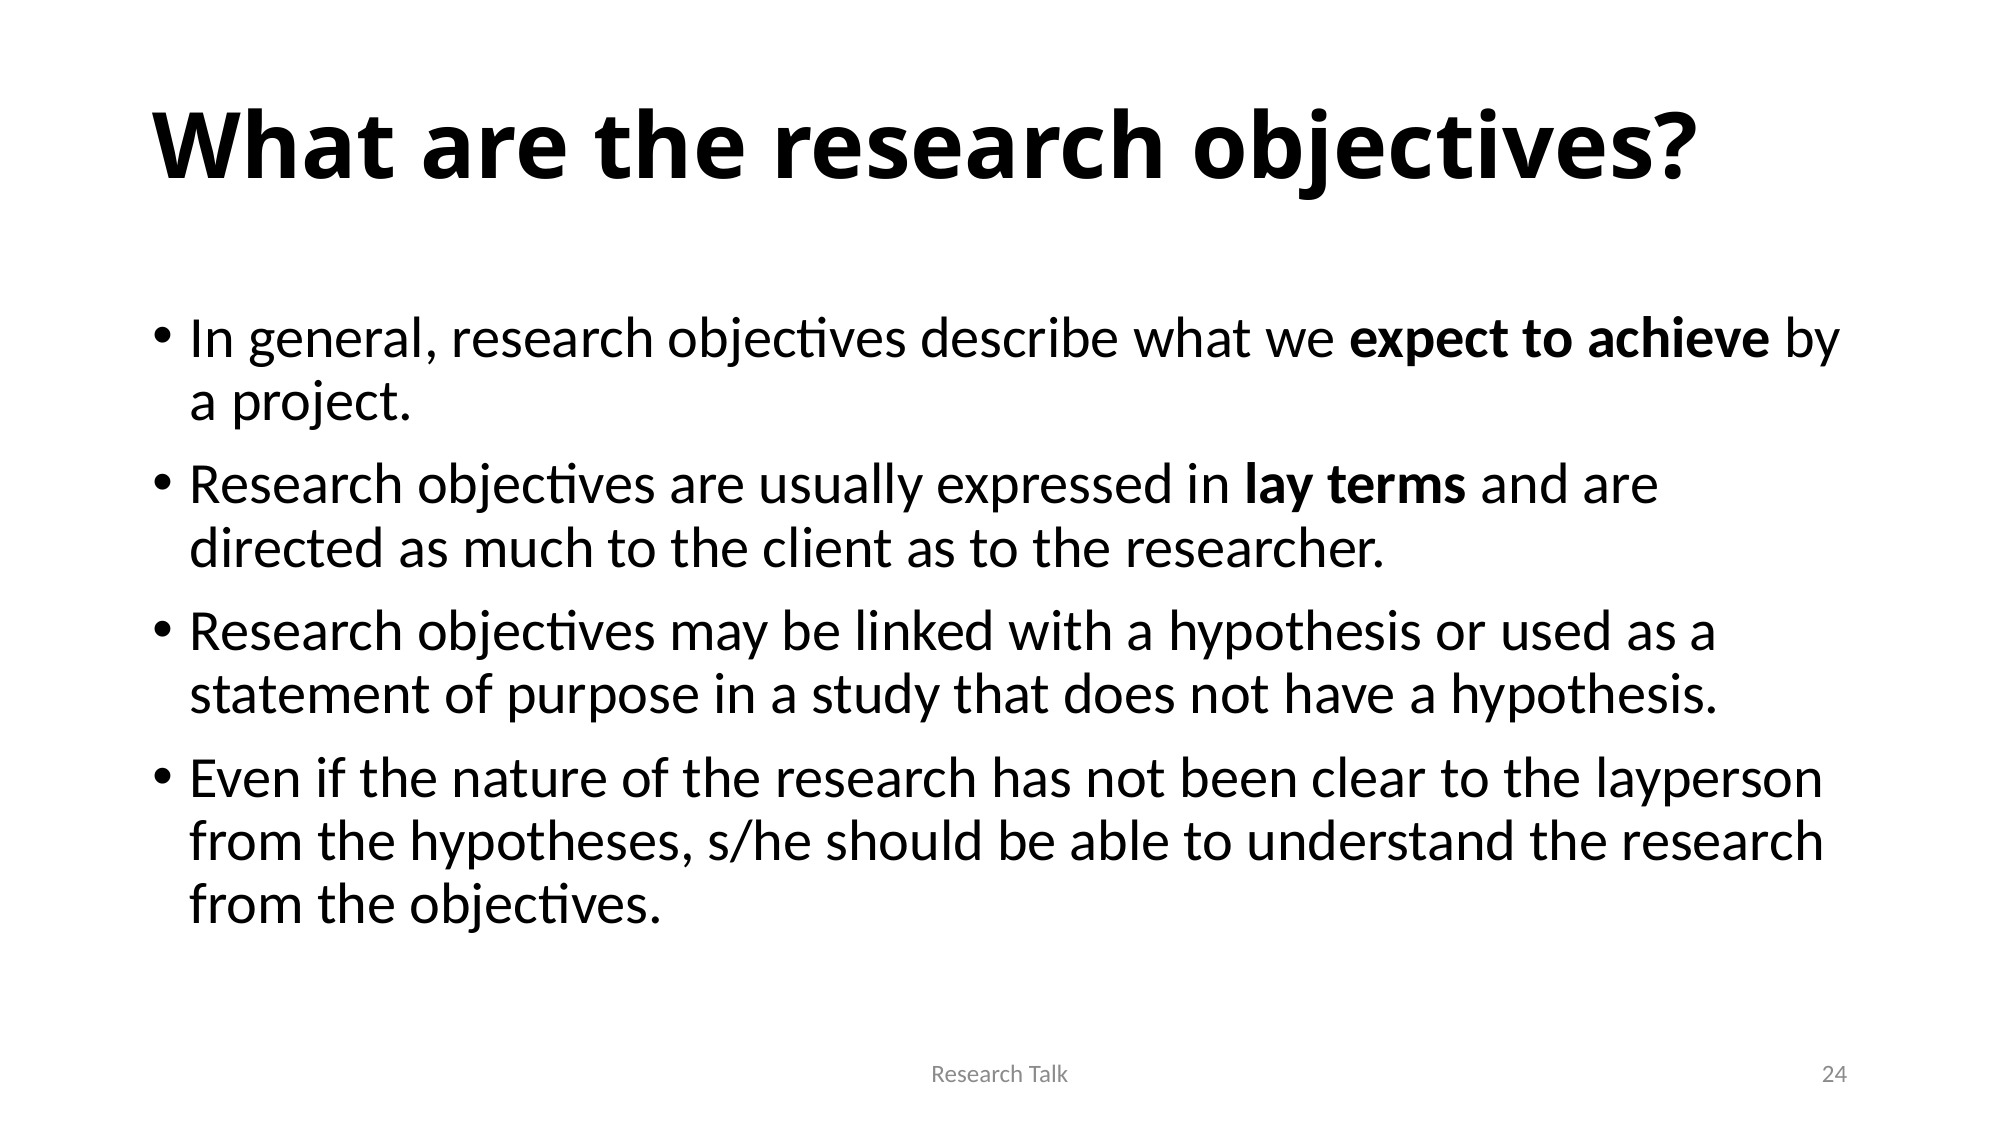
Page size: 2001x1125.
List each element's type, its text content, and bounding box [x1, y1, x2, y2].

footer Research Talk [662, 1042, 1338, 1103]
title What are the research objectives? [137, 59, 1863, 238]
slide_number 24 [1412, 1042, 1863, 1103]
list In general, research objectives describe what we expect to achieve by a project. Research objectives are usually expressed in lay terms and are directed as much to the client as to the researcher. Research objectives may be linked with a hypothesis or used as a statement of purpose in a study that does not have a hypothesis. Even if the nature of the research has not been clear to the layperson from the hypotheses, s/he should be able to understand the research from the objectives. [137, 299, 1863, 1014]
